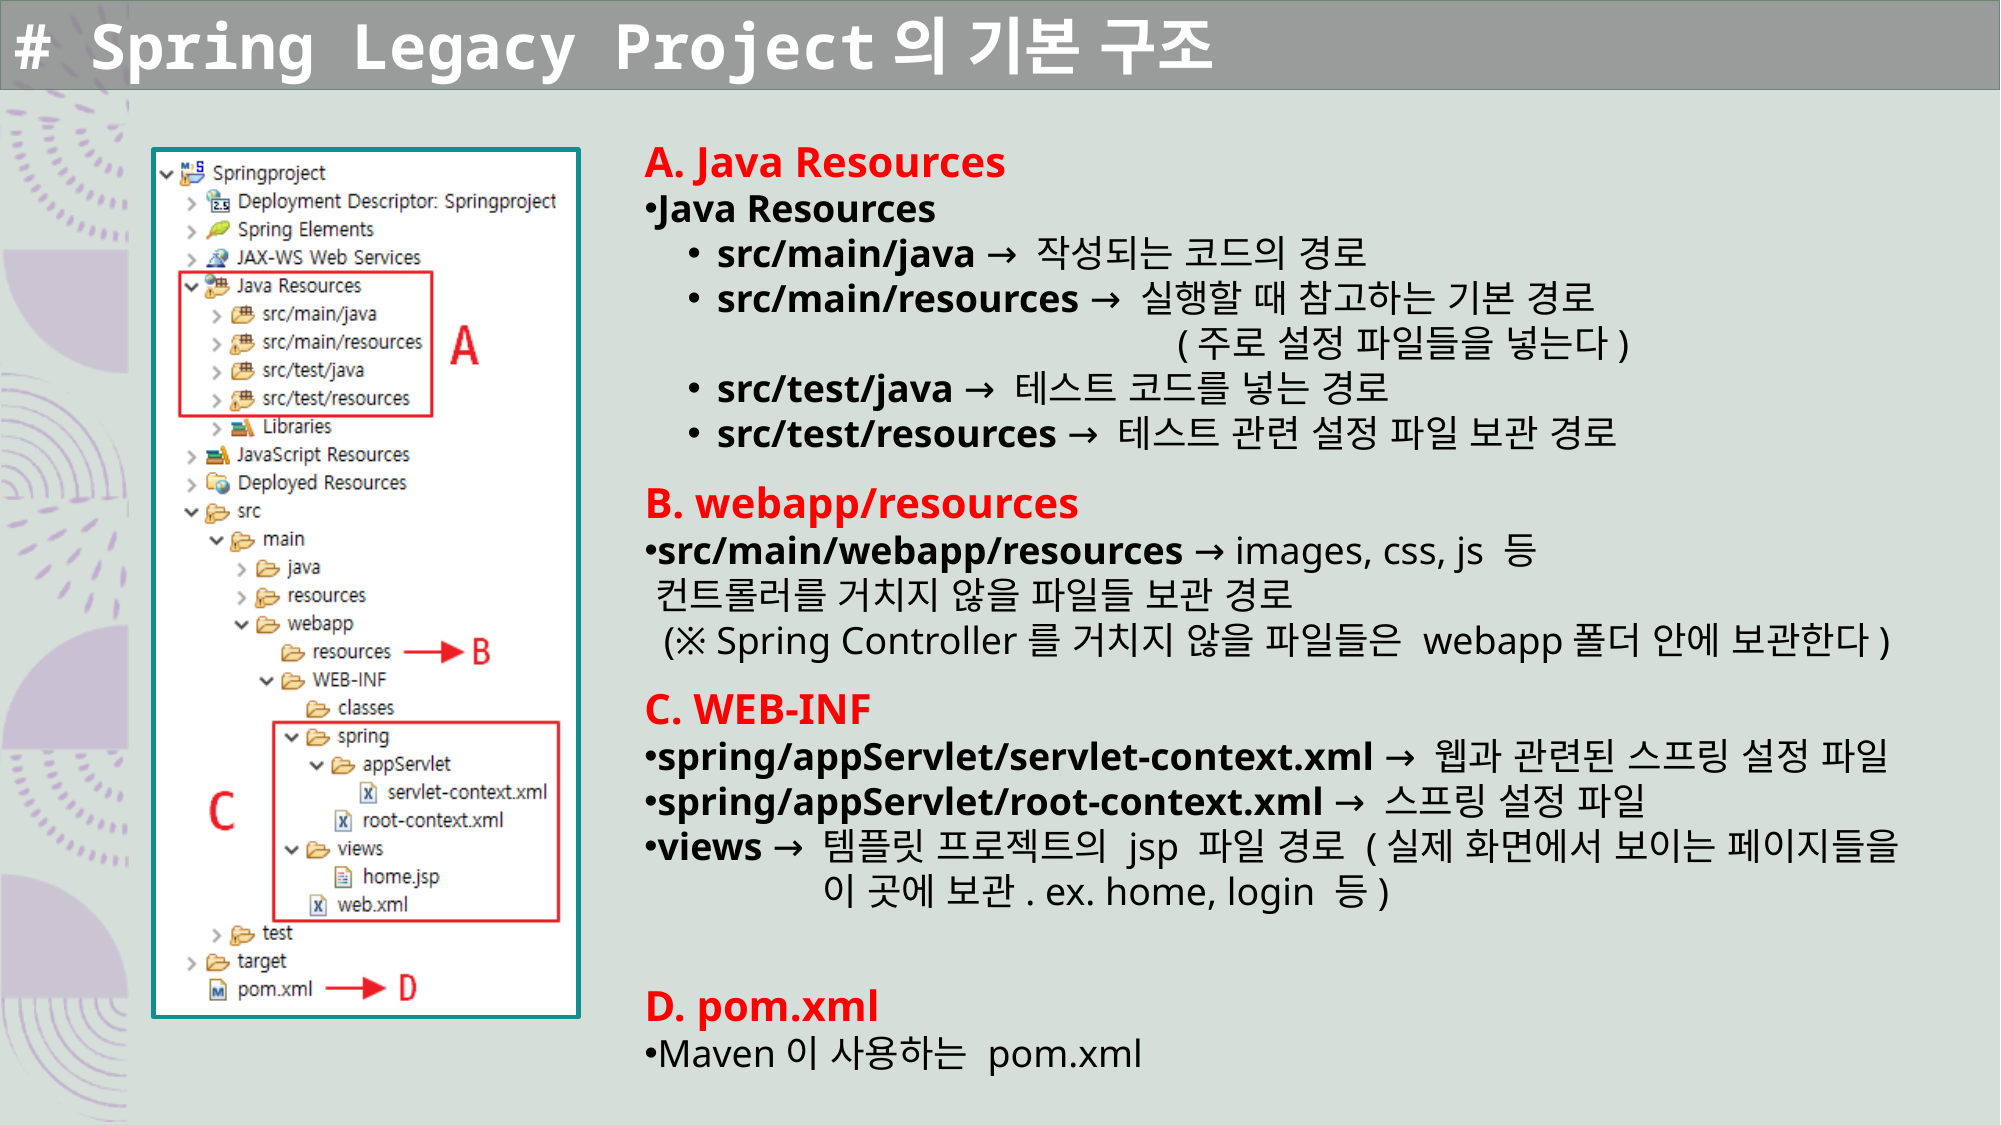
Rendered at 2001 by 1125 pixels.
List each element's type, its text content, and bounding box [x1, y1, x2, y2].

text_box B. webapp/resources src/main/webapp/resources → images, css, js 등 컨트롤러를 거치지 않을 파일들 보관 경로 (※ Spring Controller를 거치지 않을 파일들은 webapp폴더 안에 보관한다) [629, 469, 2000, 670]
text_box D. pom.xml Maven이 사용하는 pom.xml [629, 972, 1648, 1083]
text_box C. WEB-INF spring/appServlet/servlet-context.xml → 웹과 관련된 스프링 설정 파일 spring/appServlet/root-context.xml → 스프링 설정 파일 views → 템플릿 프로젝트의 jsp 파일 경로 (실제 화면에서 보이는 페이지들을 이 곳에 보관. ex. home, login 등) [629, 675, 1967, 921]
text_box # Spring Legacy Project의 기본 구조 [0, 0, 2000, 90]
picture [155, 152, 576, 1015]
text_box A. Java Resources Java Resources src/main/java → 작성되는 코드의 경로 src/main/resources → 실행할 때 참고하는 기본 경로 (주로 설정 파일들을 넣는다) src/test/java → 테스트 코드를 넣는 경로 src/test/resources → 테스트 관련 설정 파일 보관 경로 [629, 127, 2000, 463]
